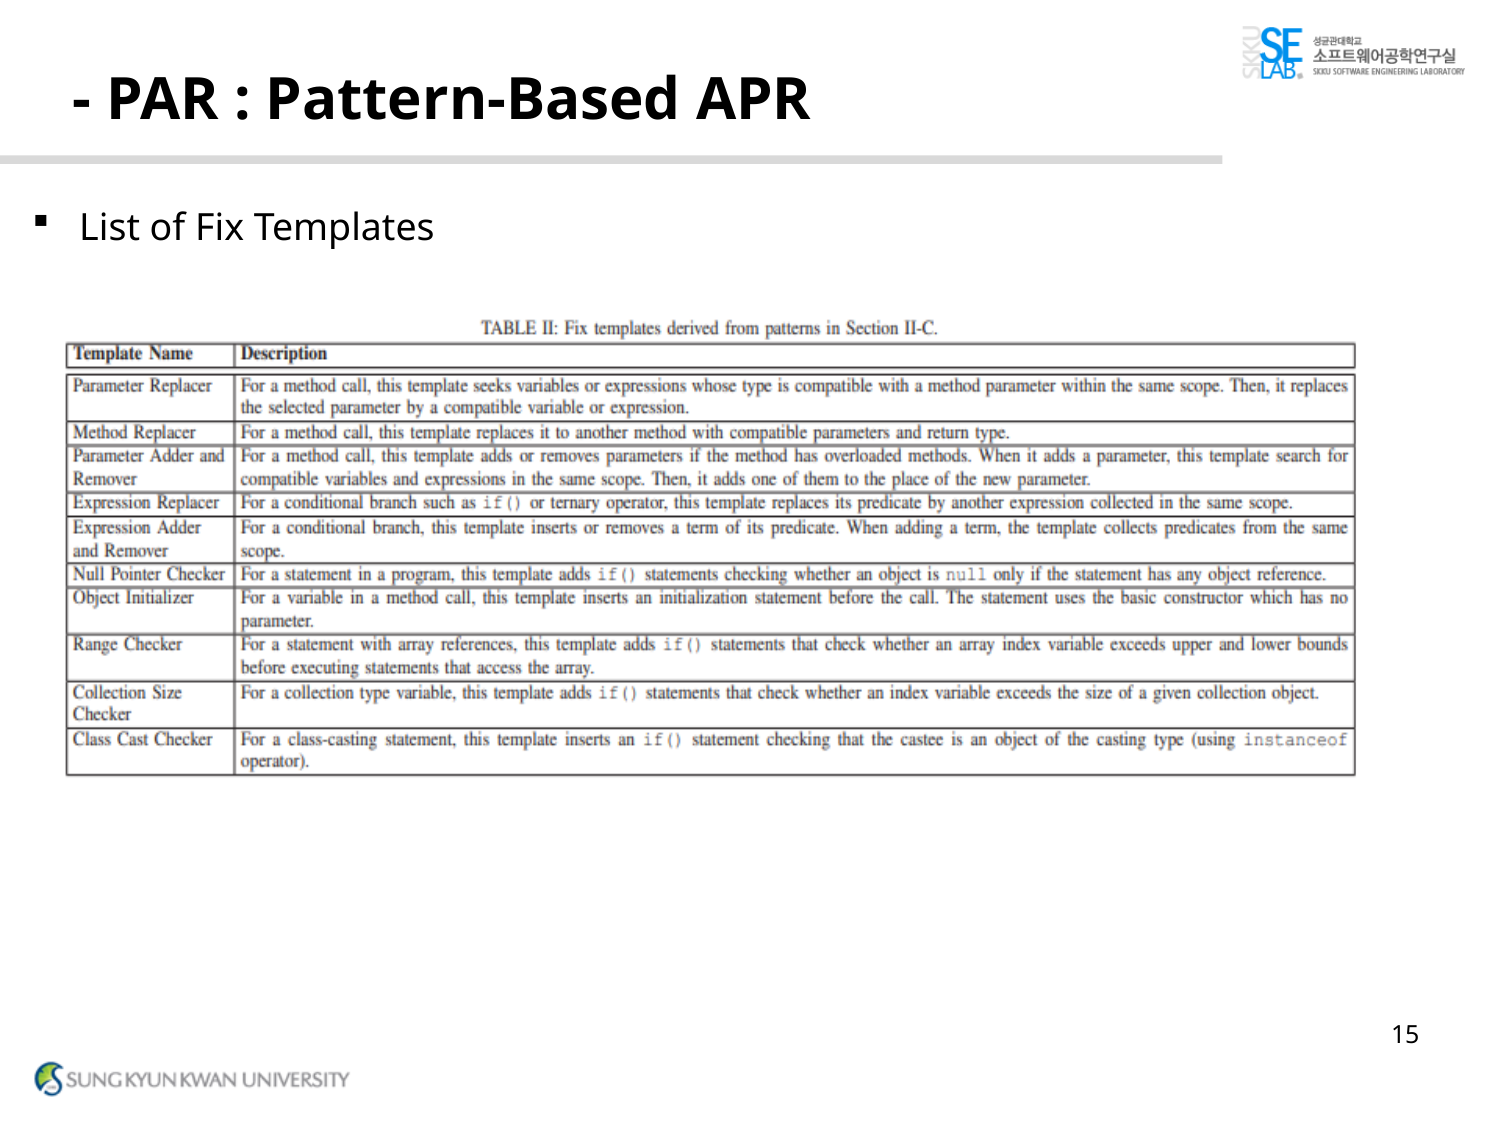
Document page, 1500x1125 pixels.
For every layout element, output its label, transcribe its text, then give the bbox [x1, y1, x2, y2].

text_box List of Fix Templates [17, 195, 1500, 256]
picture [30, 287, 1392, 788]
picture [17, 1046, 366, 1110]
slide_number 15 [1076, 1011, 1428, 1059]
picture [1391, 0, 1500, 134]
title - PAR : Pattern-Based APR [64, 0, 1391, 194]
